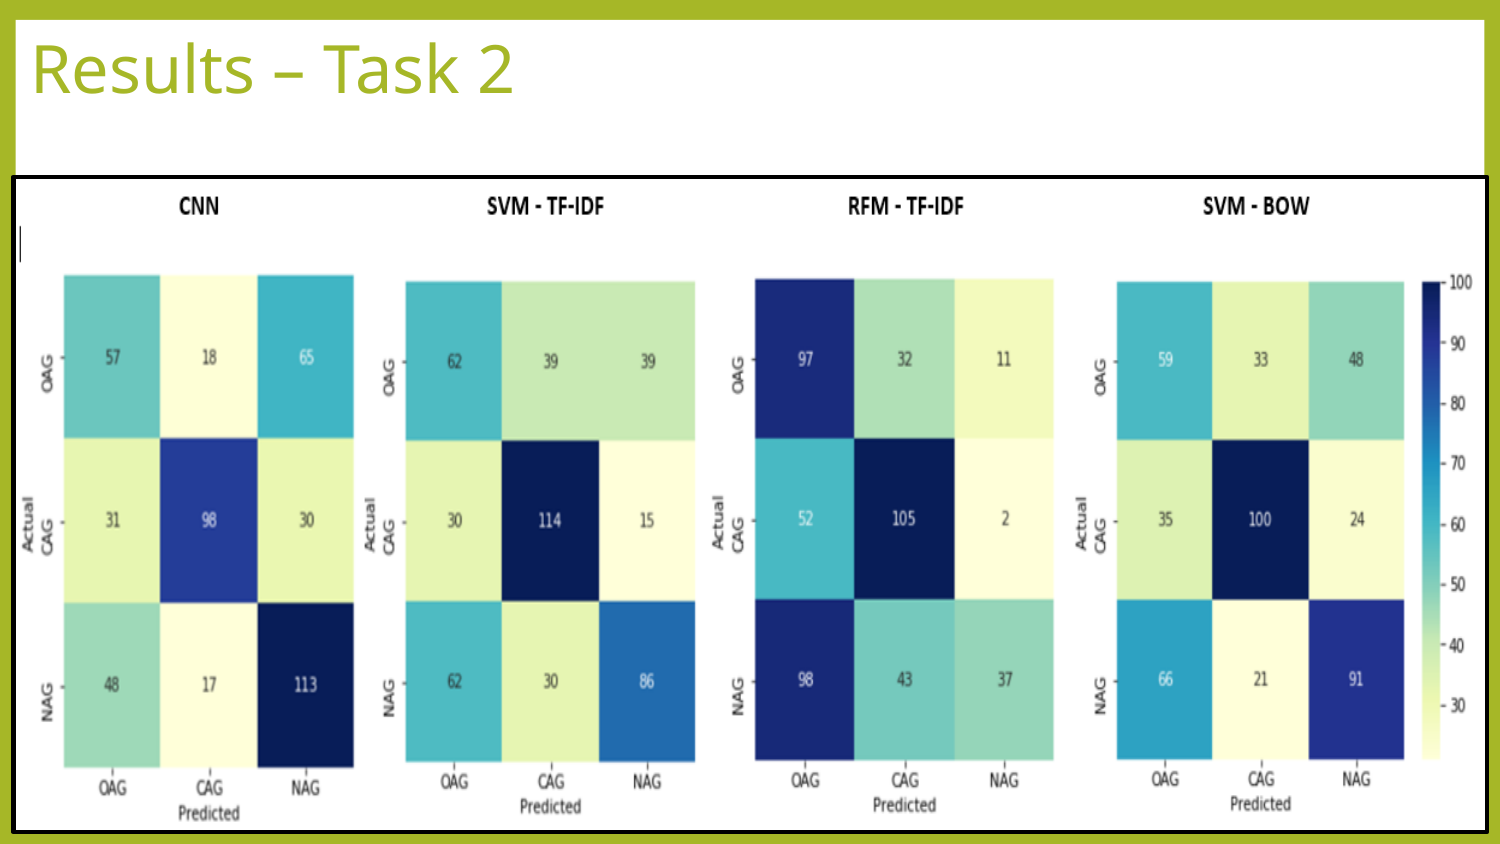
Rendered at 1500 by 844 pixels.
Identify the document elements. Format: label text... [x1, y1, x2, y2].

picture [15, 178, 1485, 830]
text_box Results – Task 2 [15, 19, 1485, 175]
slide_number 11 [1391, 839, 1482, 844]
